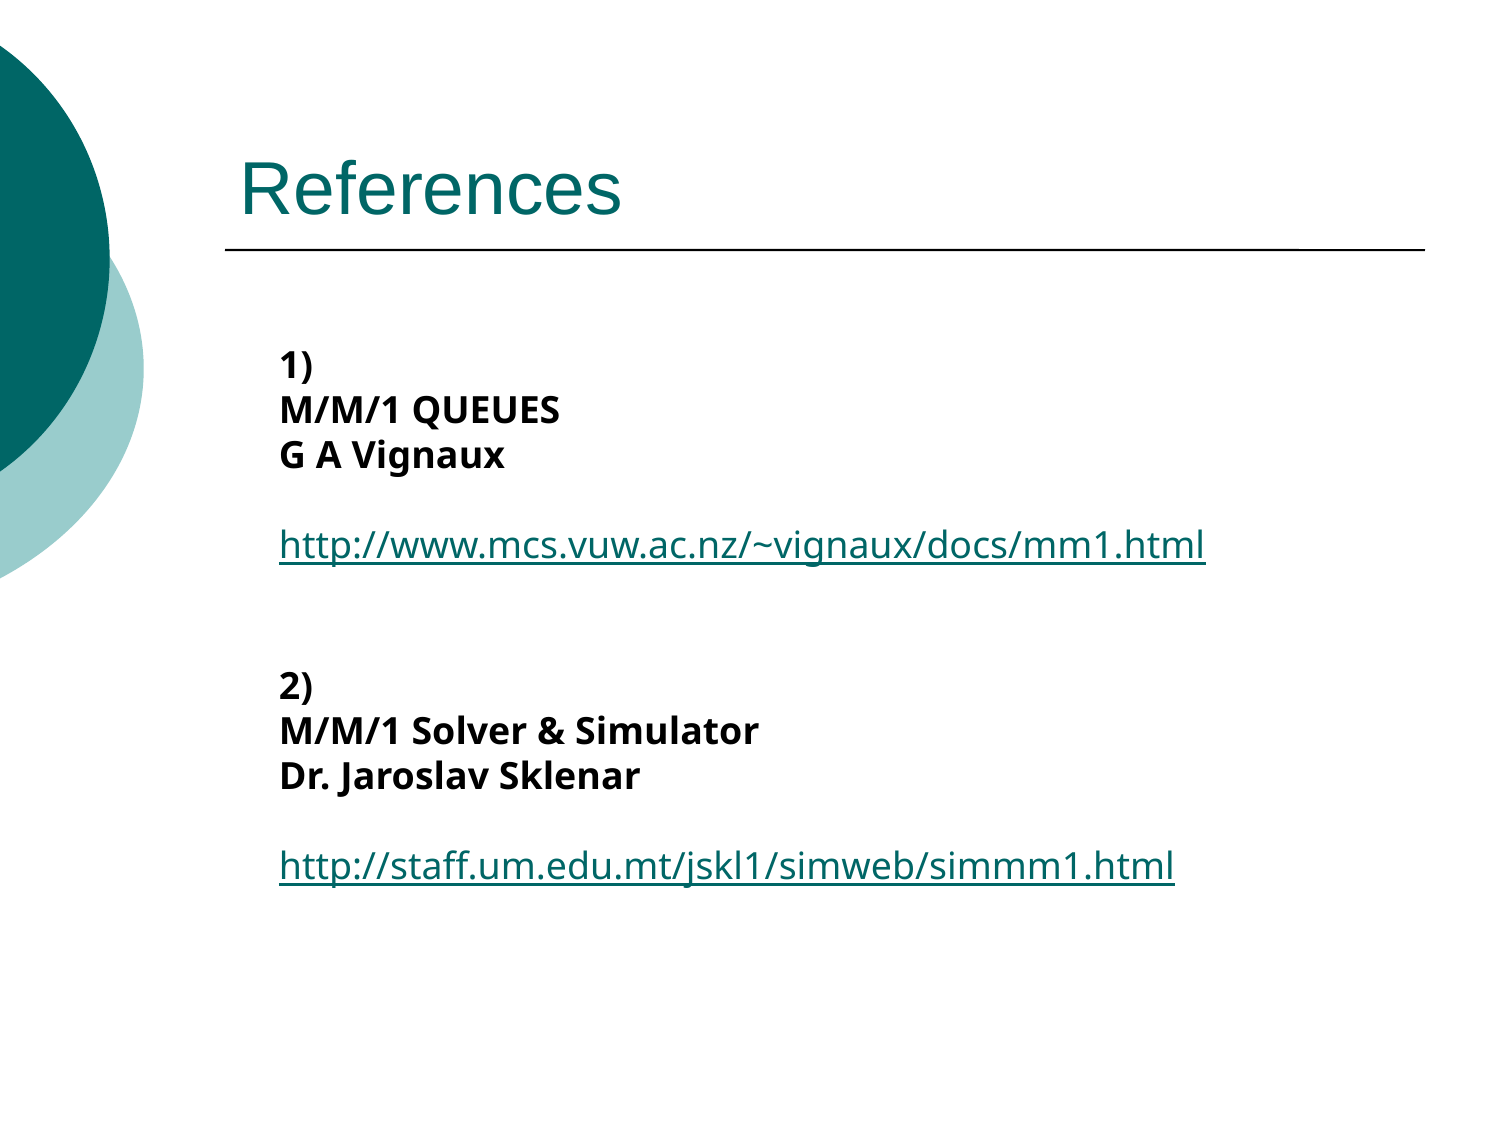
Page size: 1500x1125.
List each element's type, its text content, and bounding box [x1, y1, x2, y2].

title References [224, 49, 1425, 238]
text_box 1) M/M/1 QUEUES G A Vignaux http://www.mcs.vuw.ac.nz/~vignaux/docs/mm1.html 2) M/M/1 Solver & Simulator Dr. Jaroslav Sklenar http://staff.um.edu.mt/jskl1/simweb/simmm1.html [264, 334, 1221, 946]
